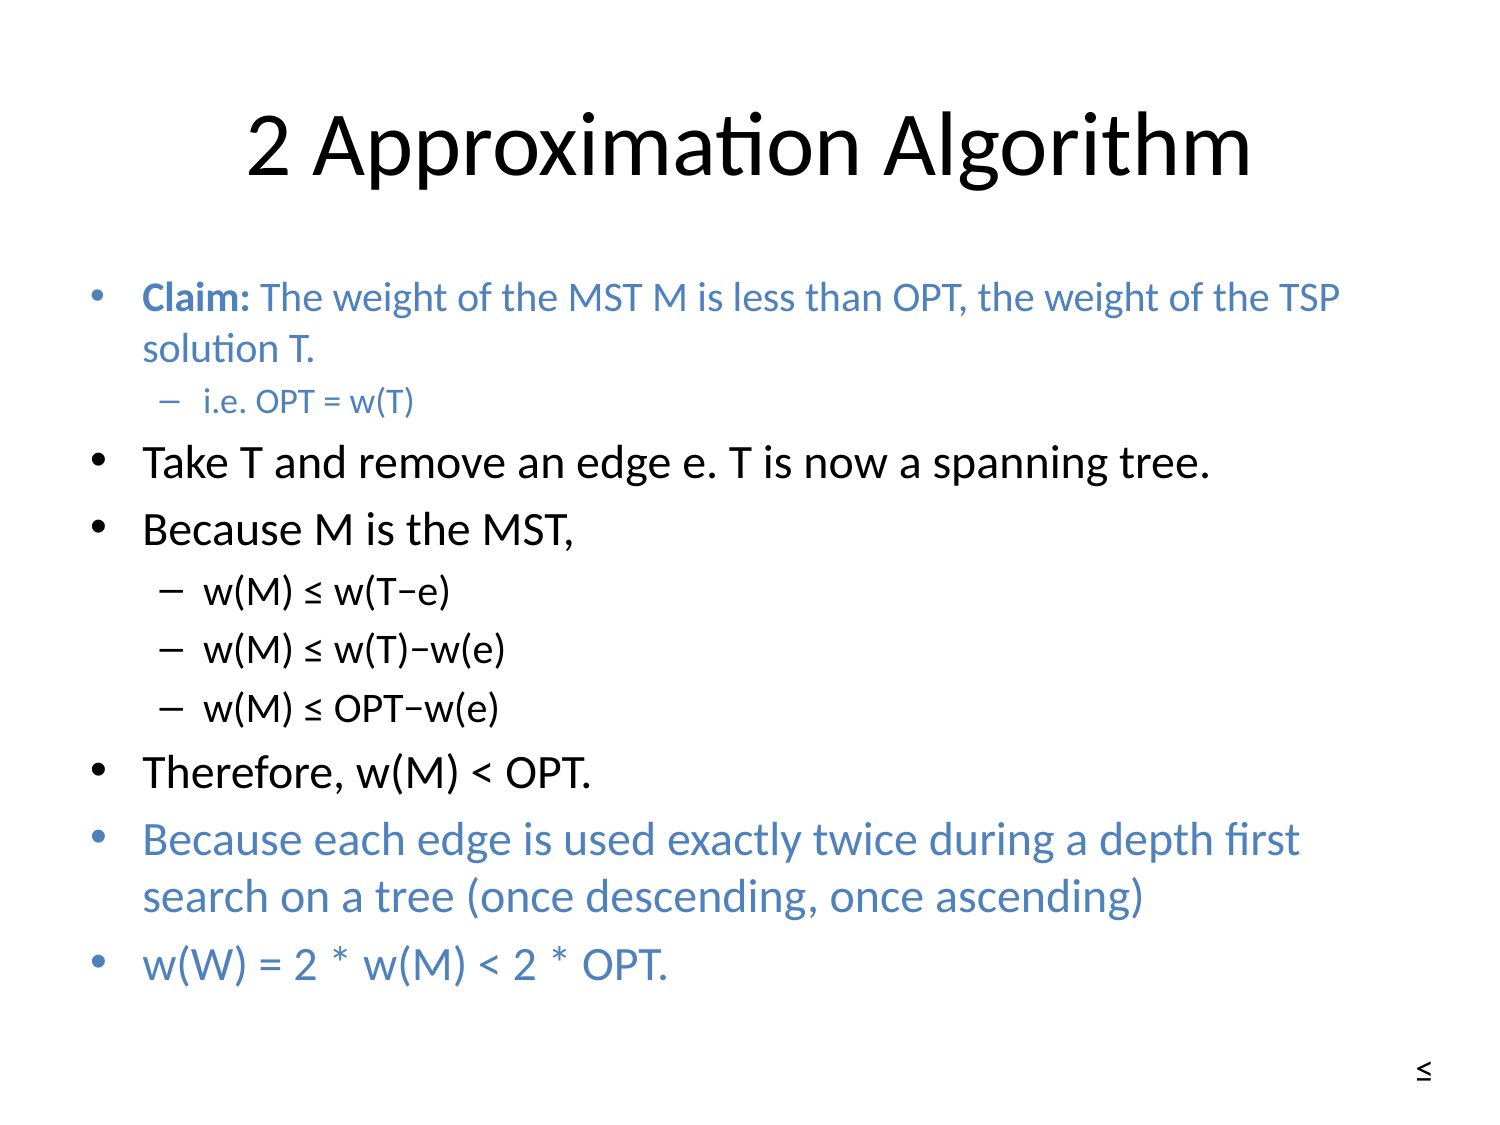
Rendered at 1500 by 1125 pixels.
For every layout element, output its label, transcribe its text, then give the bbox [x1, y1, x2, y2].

text_box ≤ [1400, 1037, 1450, 1097]
title 2 Approximation Algorithm [75, 45, 1425, 233]
list Claim: The weight of the MST M is less than OPT, the weight of the TSP solution T. i.e. OPT = w(T) Take T and remove an edge e. T is now a spanning tree. Because M is the MST, w(M) ≤ w(T−e) w(M) ≤ w(T)−w(e) w(M) ≤ OPT−w(e) Therefore, w(M) < OPT. Because each edge is used exactly twice during a depth first search on a tree (once descending, once ascending) w(W) = 2 * w(M) < 2 * OPT. [75, 262, 1425, 1005]
